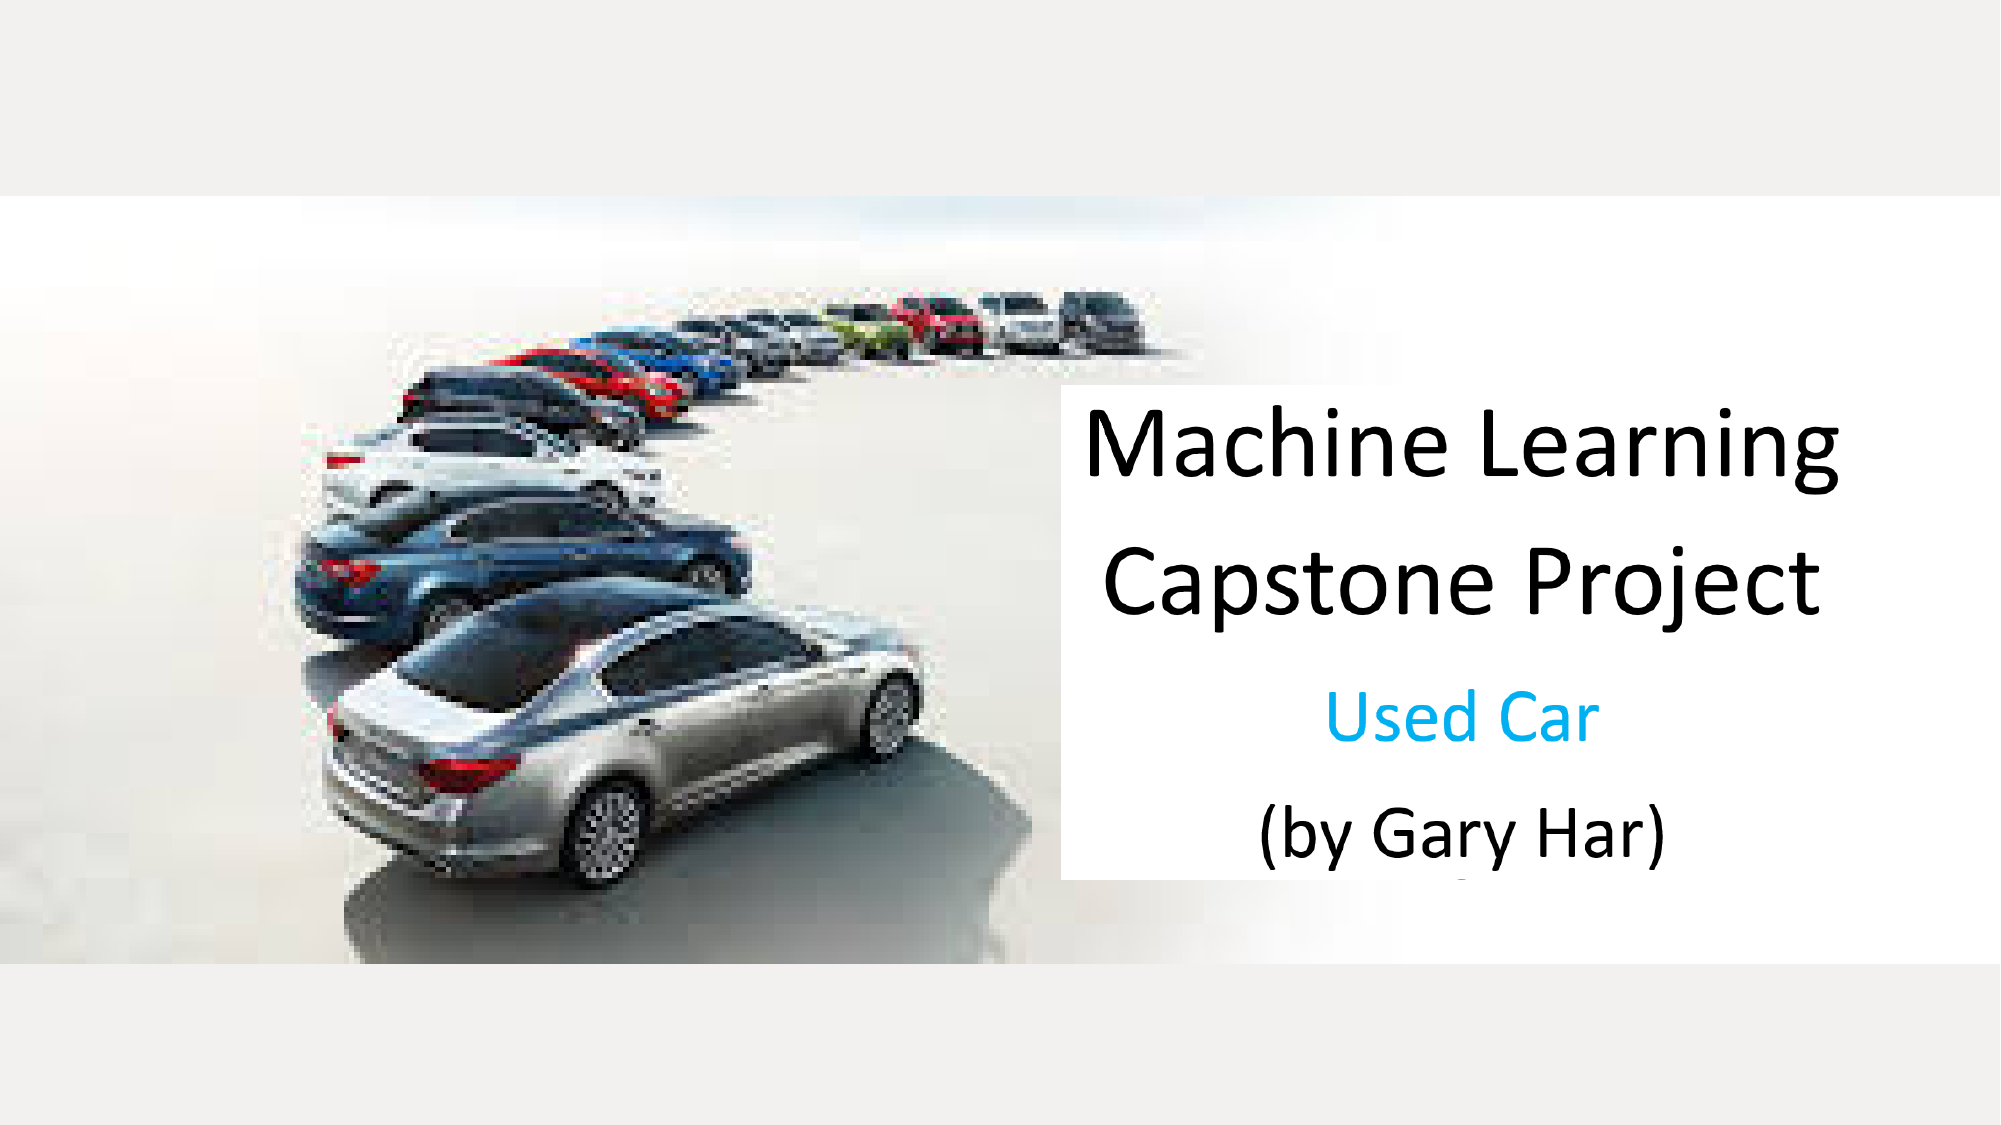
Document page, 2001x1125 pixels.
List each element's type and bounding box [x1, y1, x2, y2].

picture [0, 196, 2000, 965]
